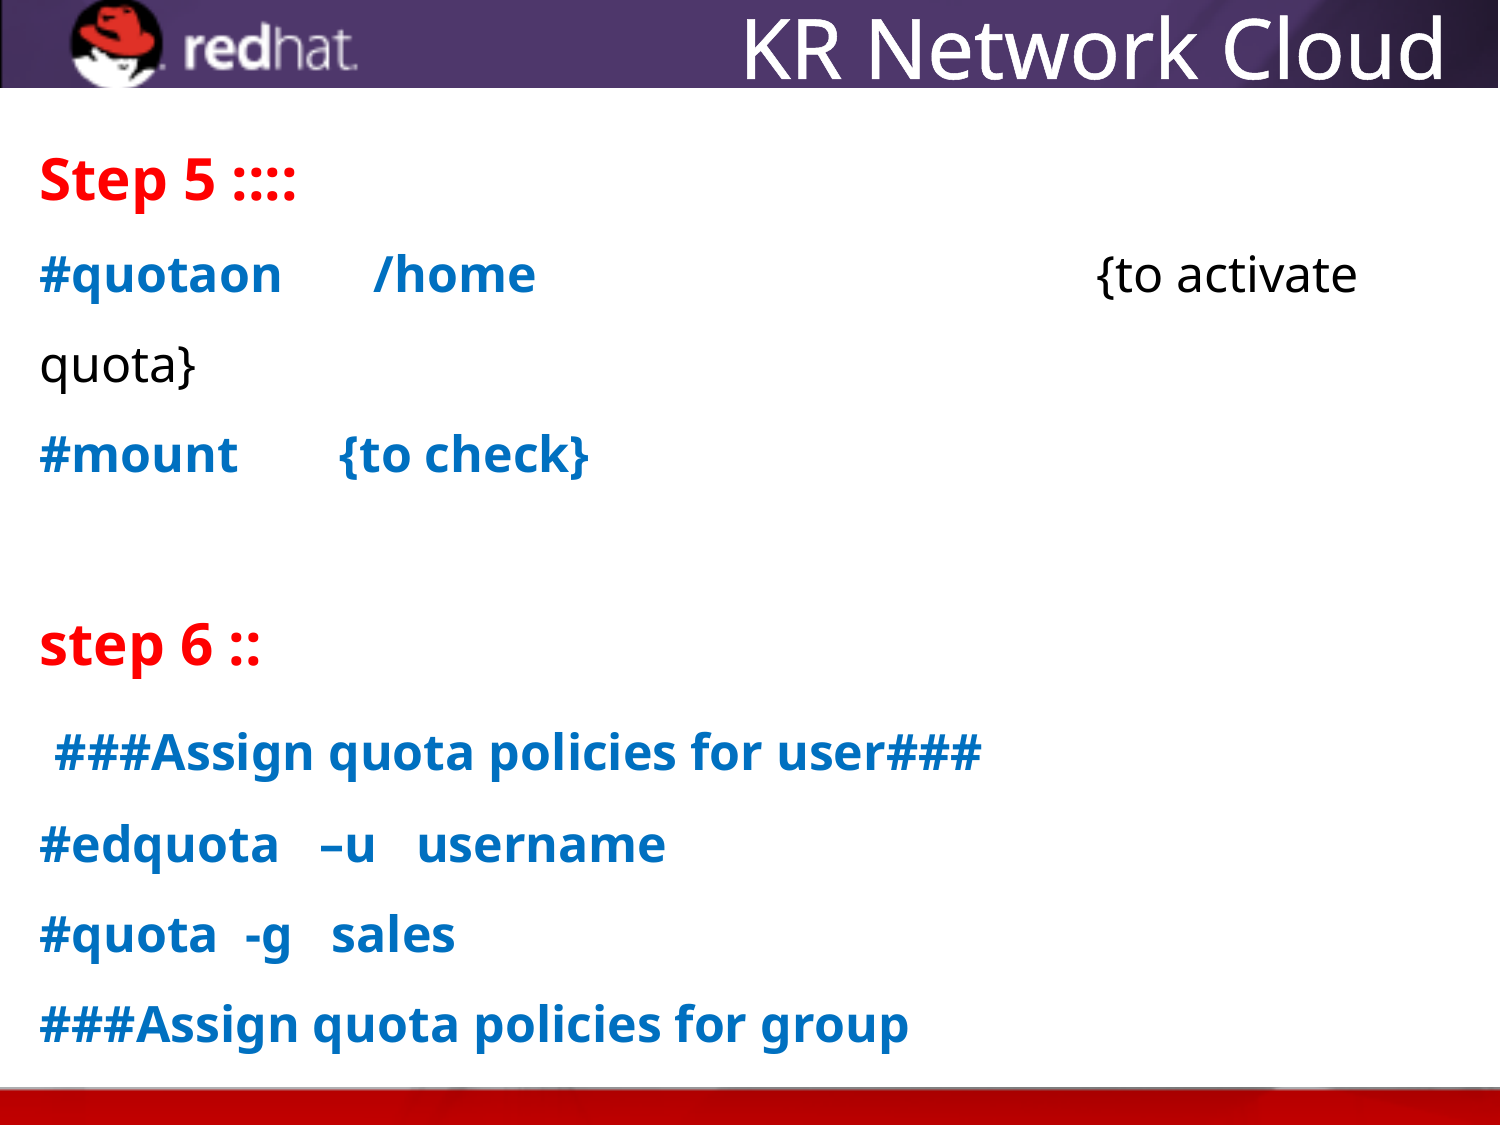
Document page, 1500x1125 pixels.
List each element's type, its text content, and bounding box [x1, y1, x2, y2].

text_box Step 5 :::: #quotaon /home {to activate quota} #mount {to check} step 6 :: ###Assign quota policies for user### #edquota –u username #quota -g sales ###Assign quota policies for group [24, 113, 1438, 1085]
picture [0, 1087, 1500, 1125]
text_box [0, 0, 1500, 105]
